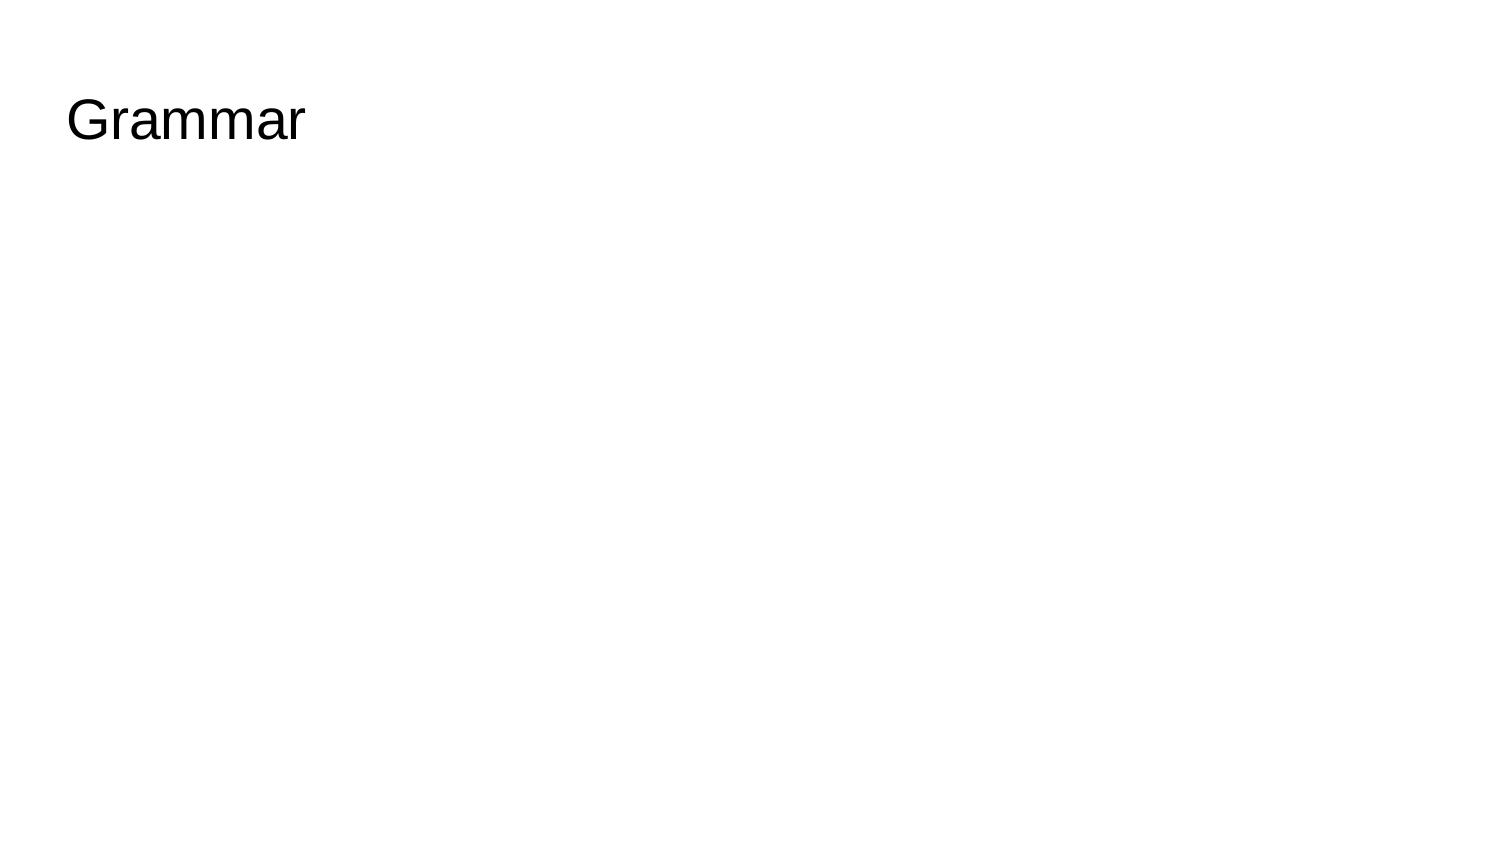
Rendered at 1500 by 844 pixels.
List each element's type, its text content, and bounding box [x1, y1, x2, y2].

title Grammar [51, 72, 1449, 167]
